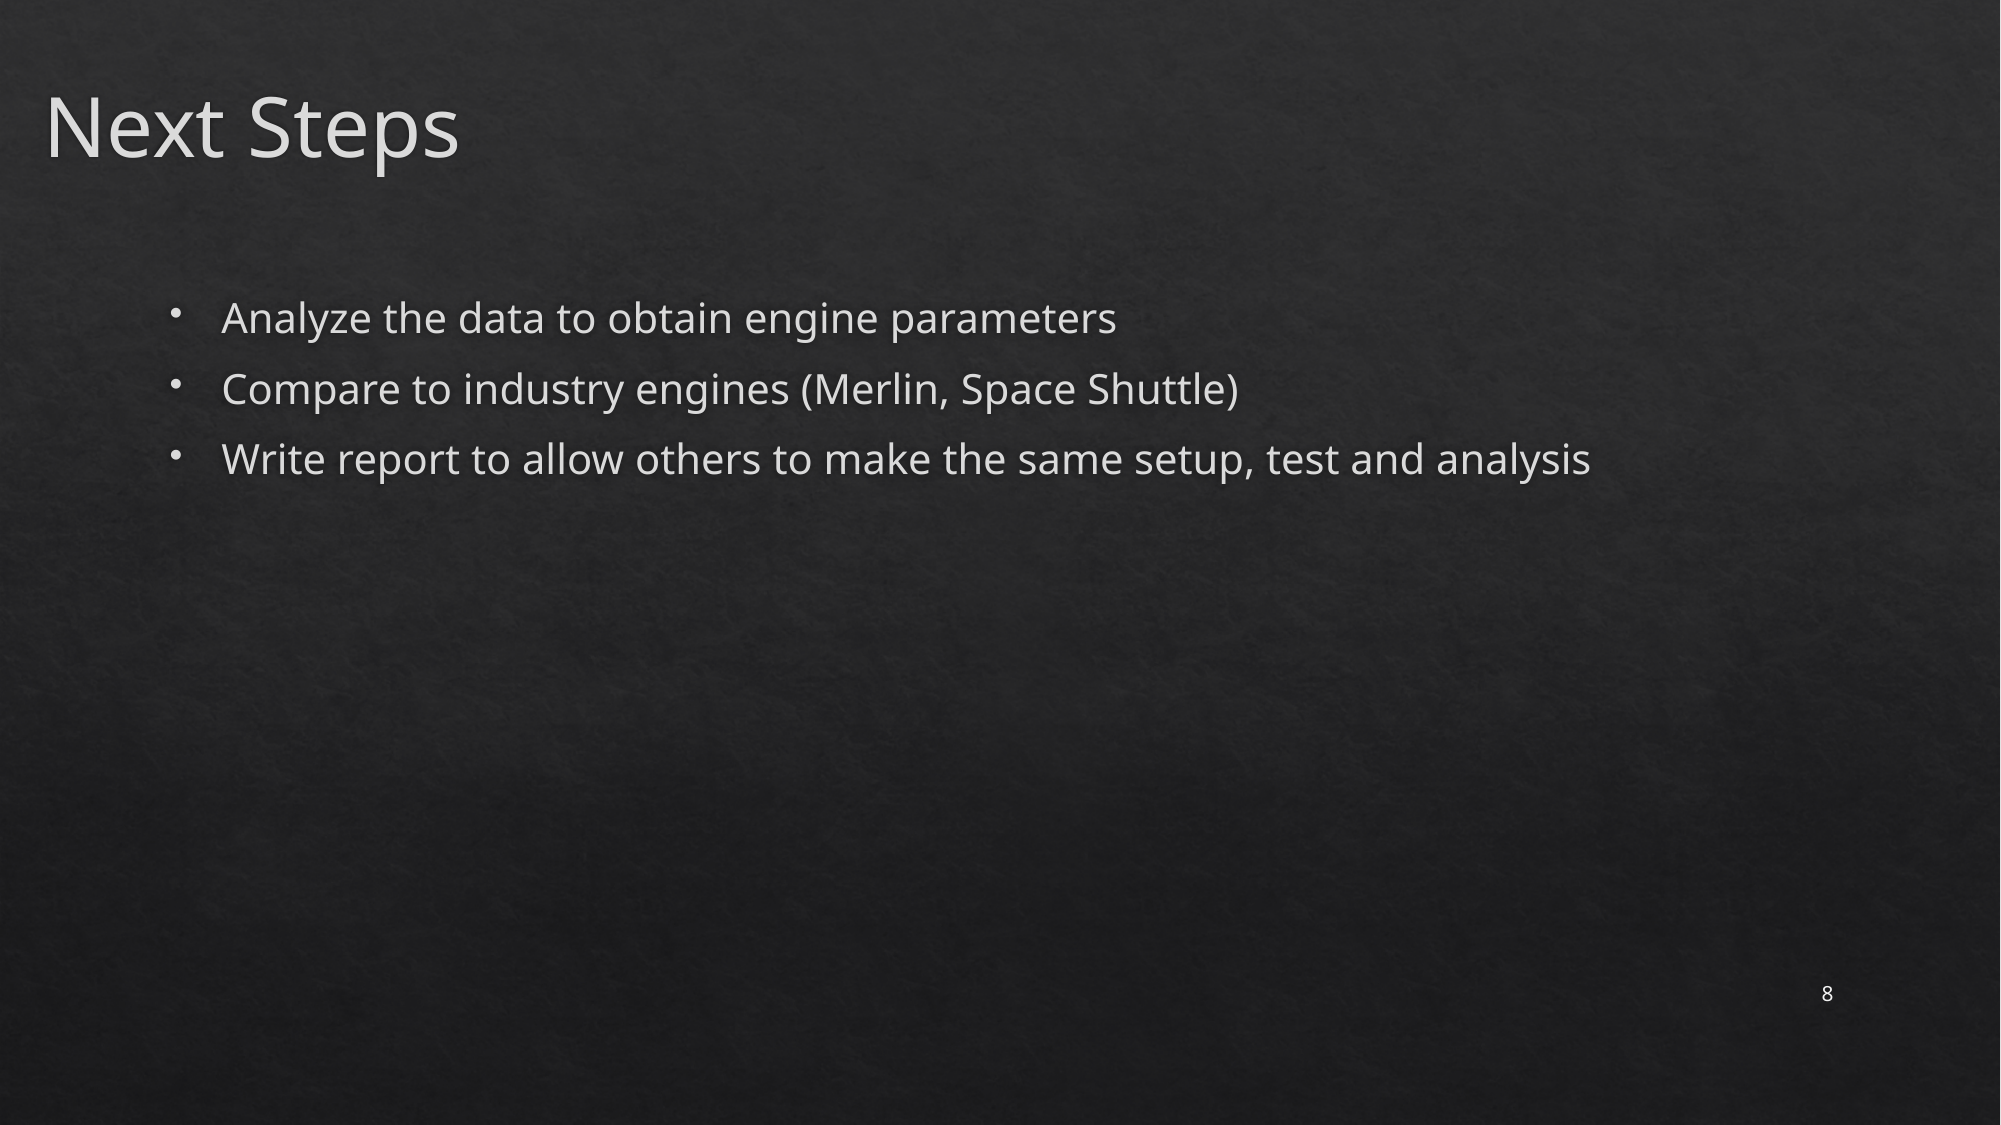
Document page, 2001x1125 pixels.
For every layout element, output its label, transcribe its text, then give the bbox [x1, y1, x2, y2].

list Analyze the data to obtain engine parameters Compare to industry engines (Merlin, Space Shuttle) Write report to allow others to make the same setup, test and analysis [149, 284, 1849, 950]
title Next Steps [26, 44, 480, 204]
slide_number 8 [1724, 965, 1849, 1025]
